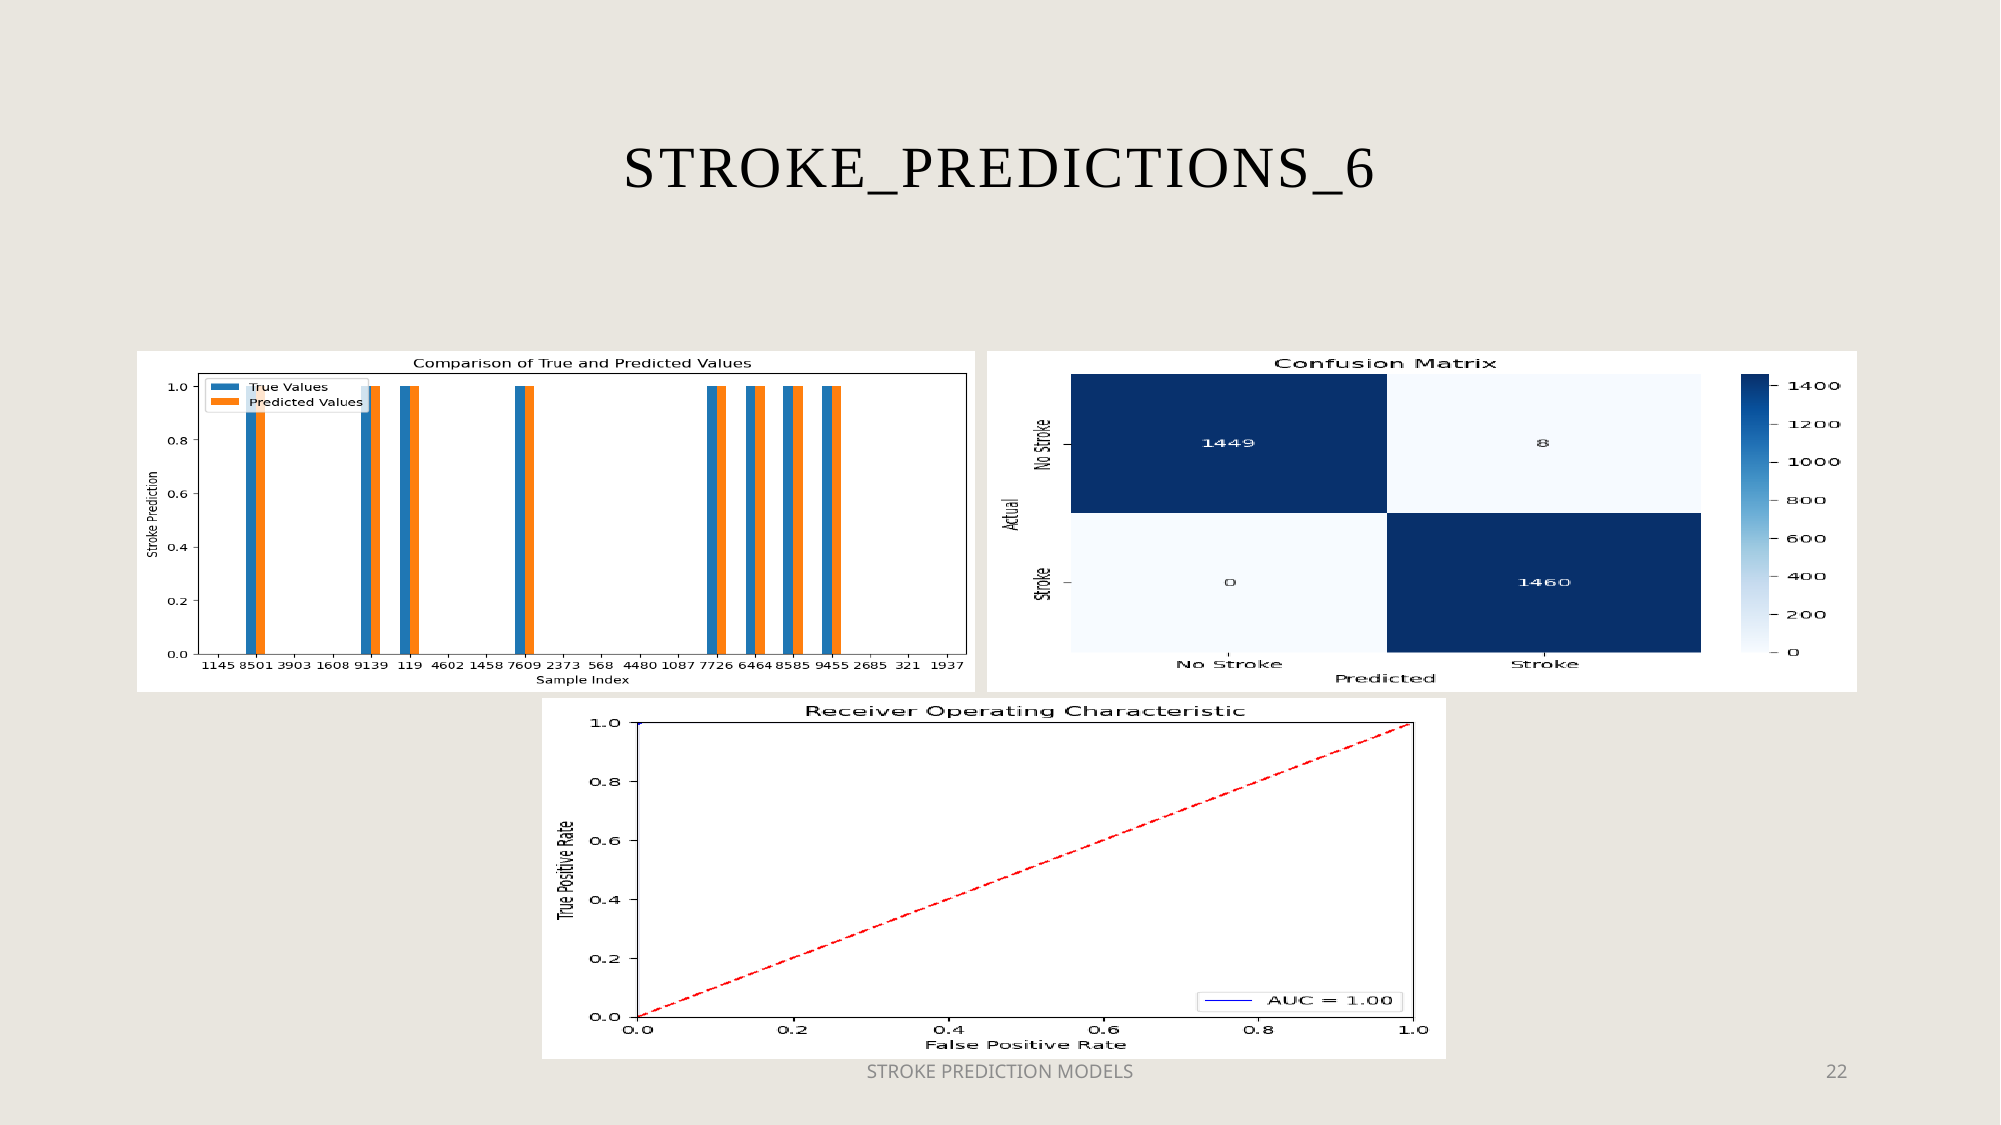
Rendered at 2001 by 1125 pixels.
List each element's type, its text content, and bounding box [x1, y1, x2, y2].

footer STROKE PREDICTION MODELS [662, 1059, 1338, 1103]
picture [987, 351, 1857, 692]
picture [137, 351, 975, 692]
slide_number 22 [1412, 1042, 1863, 1103]
title Stroke_Predictions_6 [137, 59, 1863, 278]
picture [542, 698, 1446, 1059]
